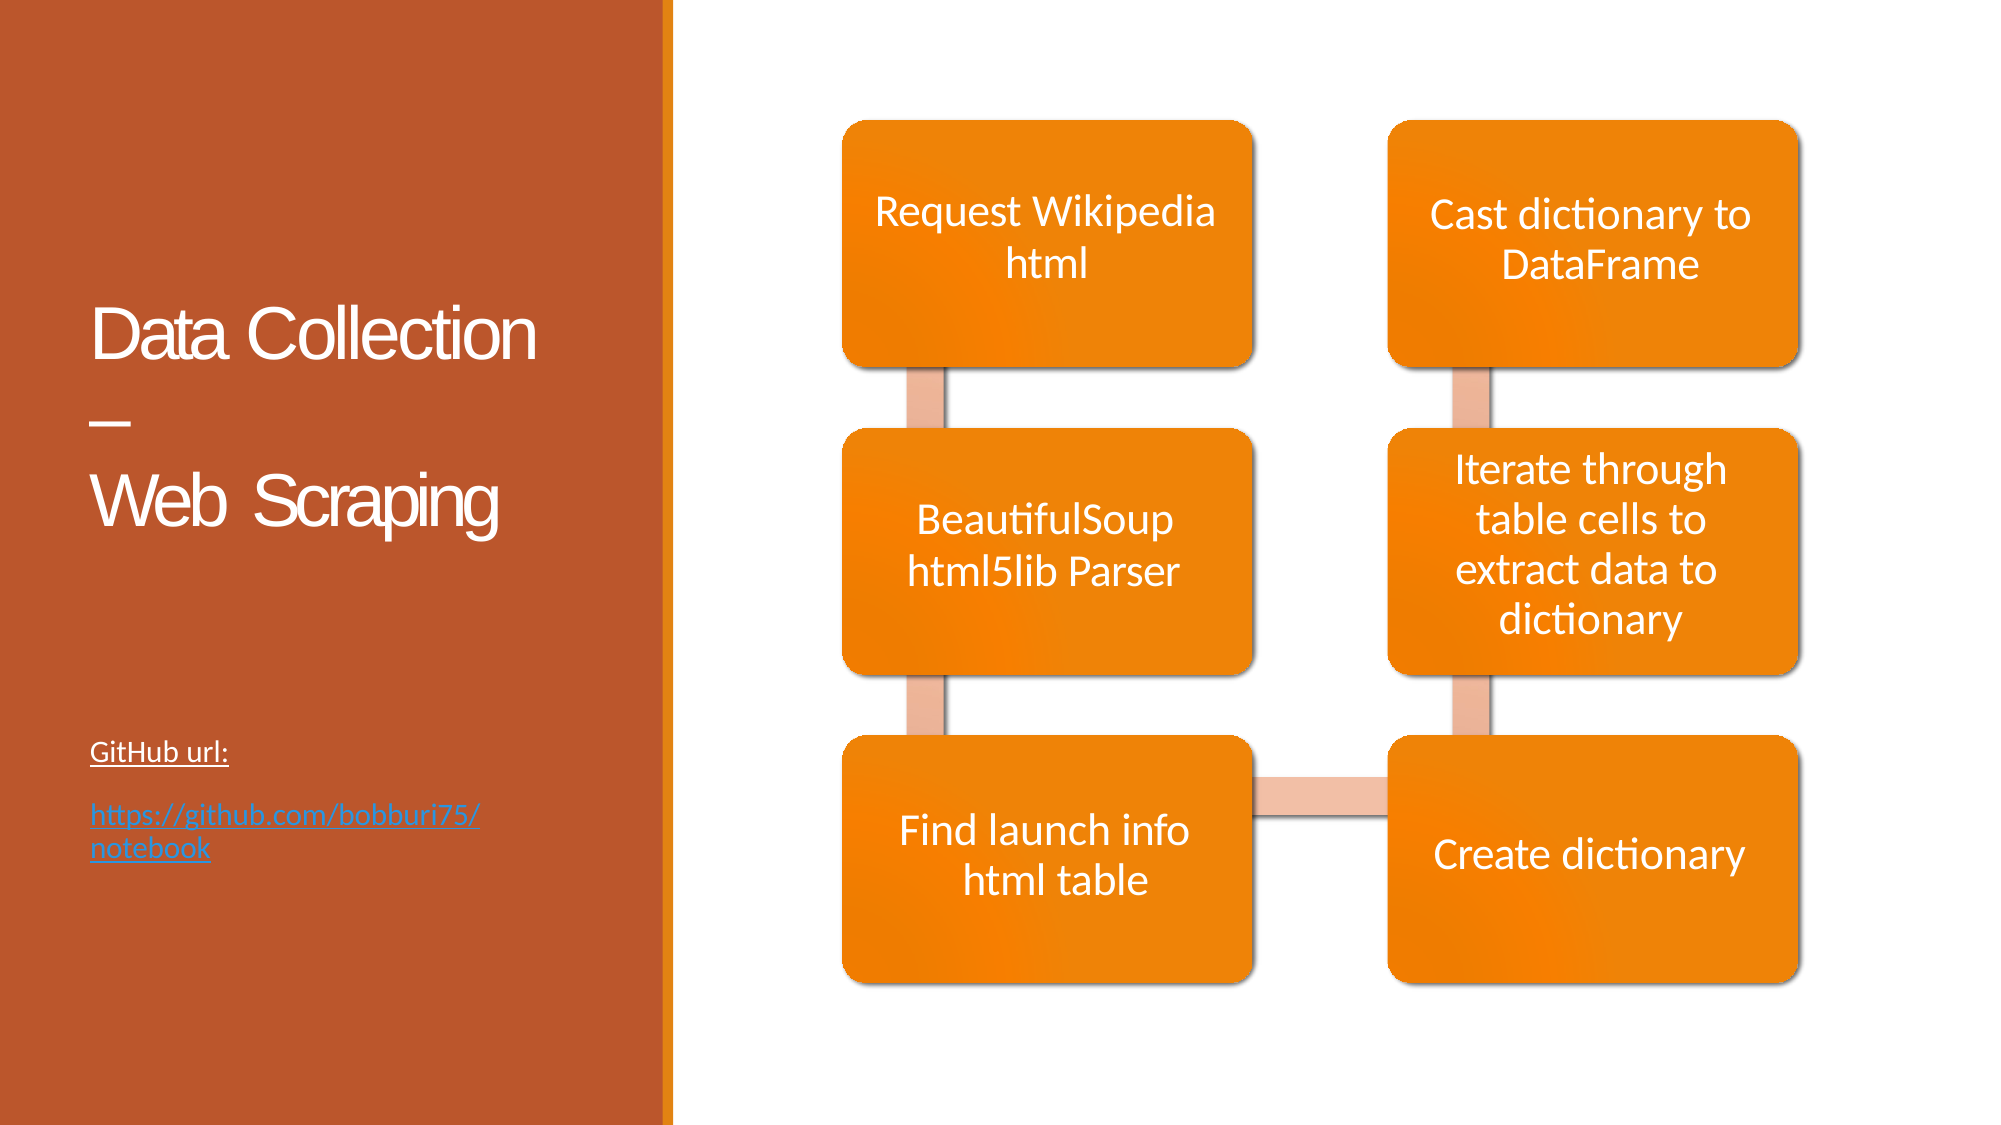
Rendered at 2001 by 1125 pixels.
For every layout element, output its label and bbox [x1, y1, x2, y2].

text_box [0, 0, 674, 1125]
text_box [1383, 116, 1808, 377]
text_box [1383, 384, 1808, 690]
text_box [838, 732, 1378, 992]
text_box [1383, 697, 1808, 993]
text_box [838, 424, 1262, 731]
text_box [838, 116, 1269, 498]
